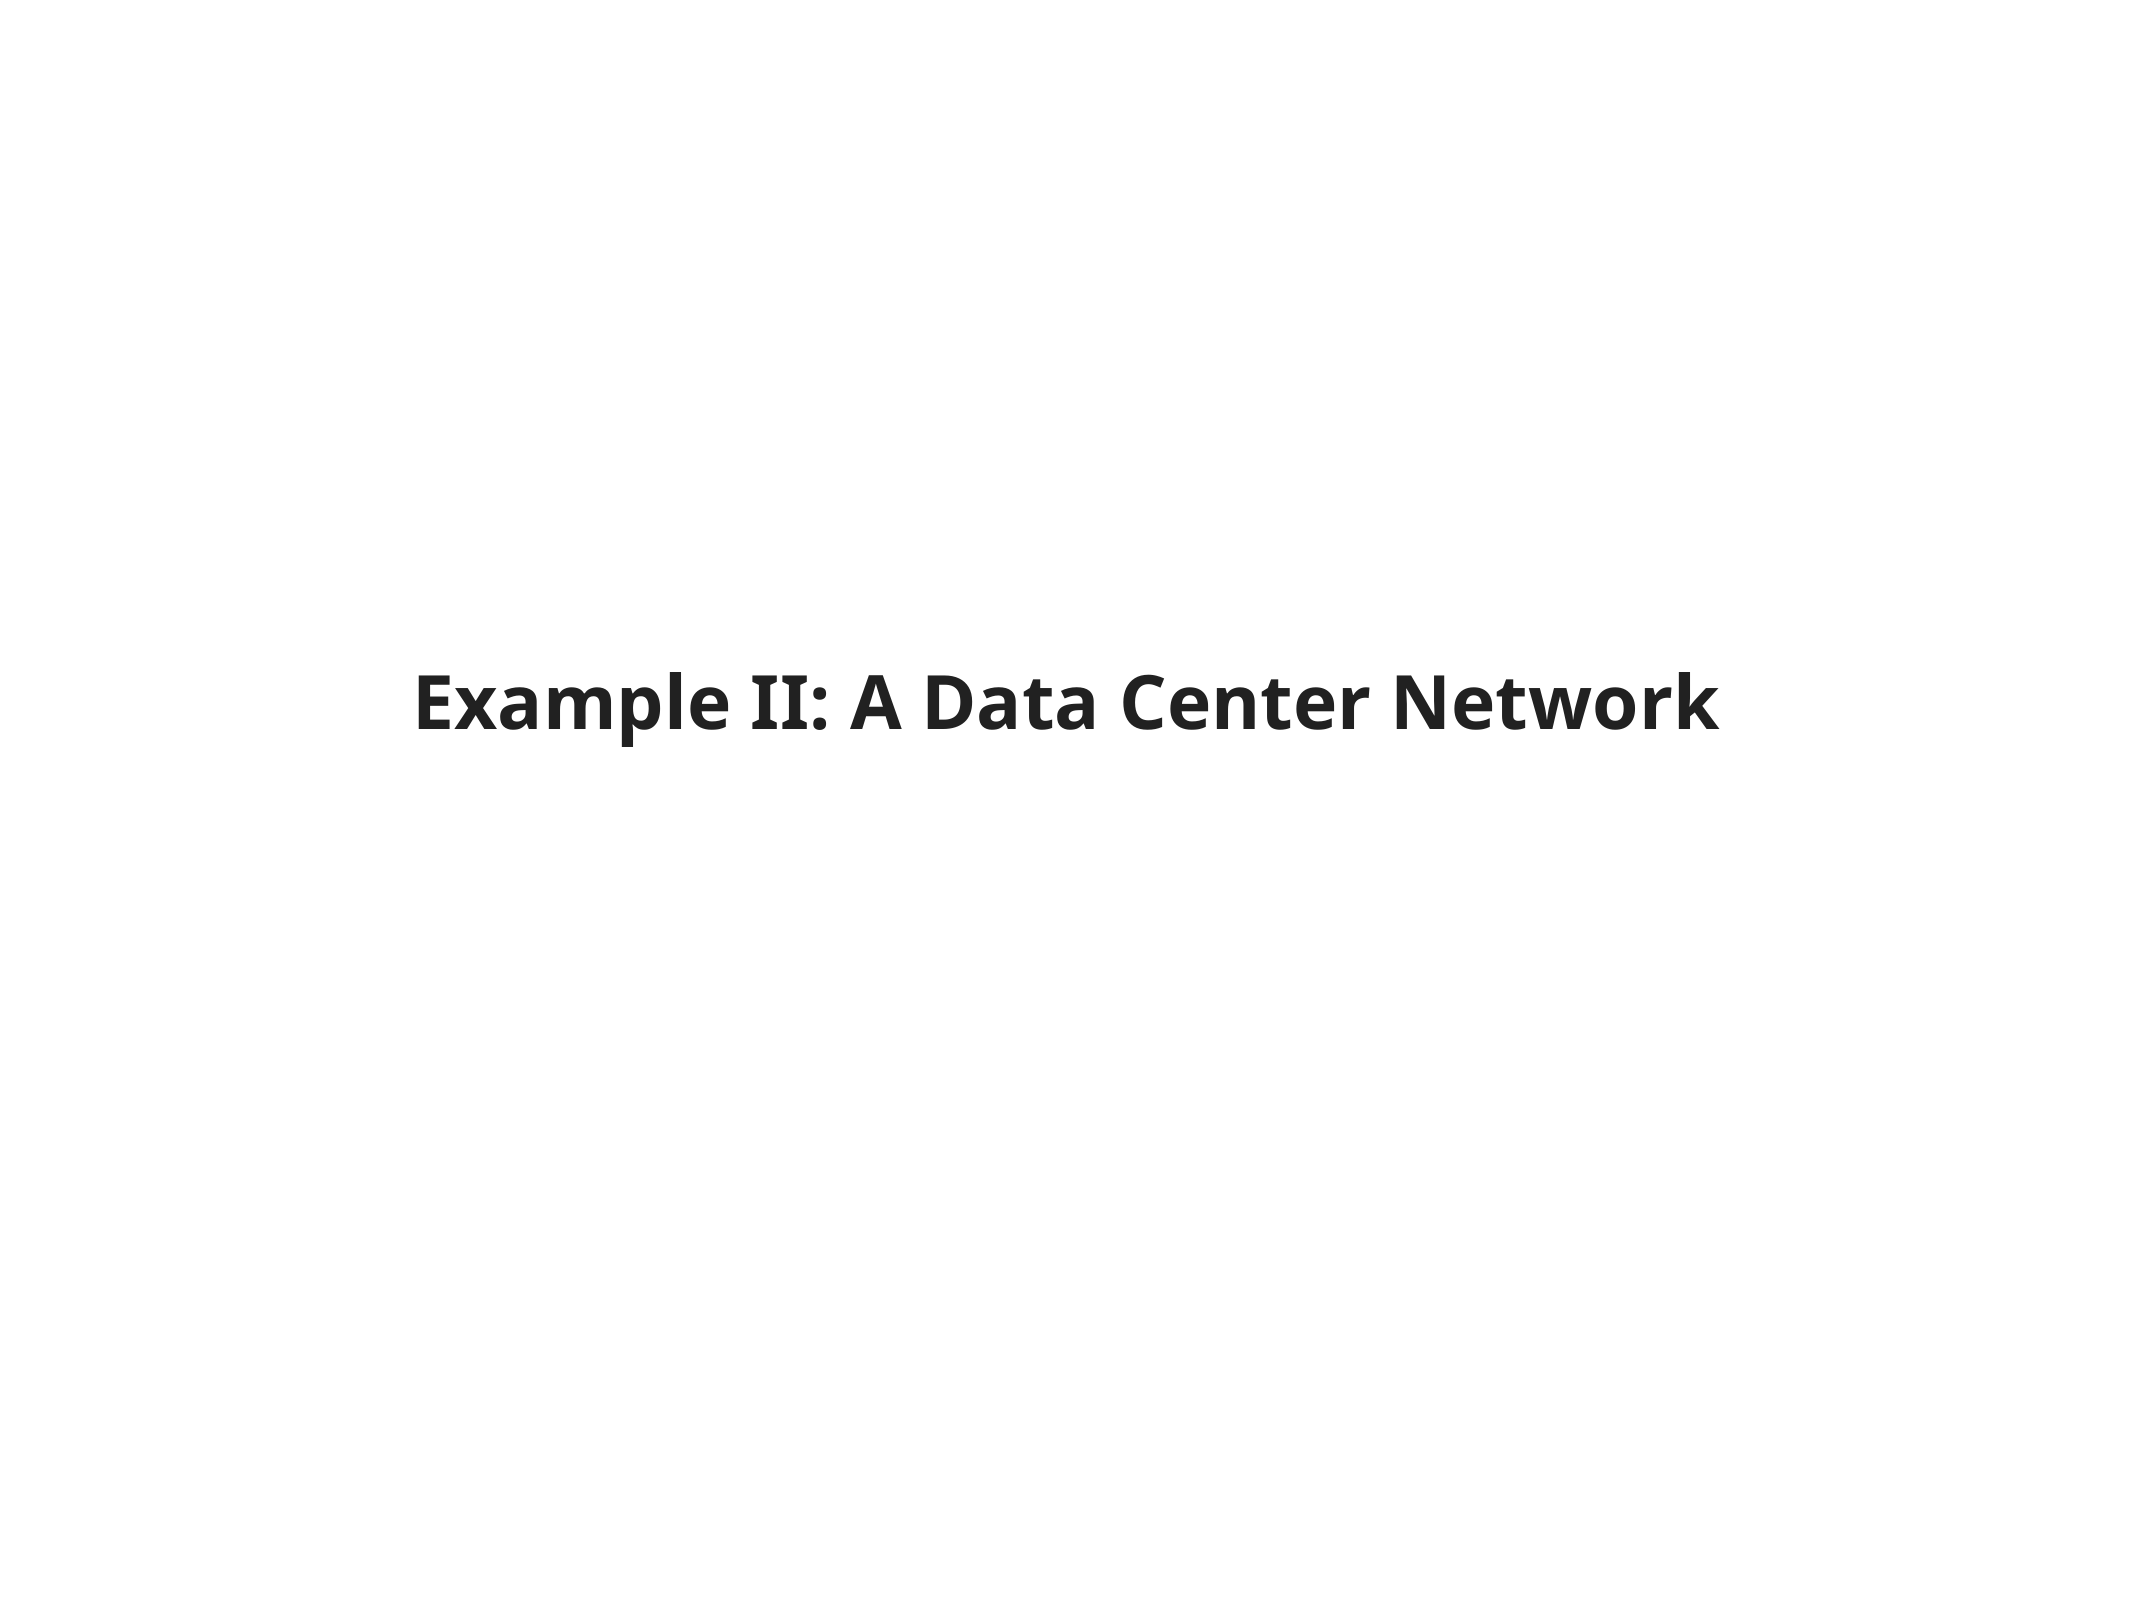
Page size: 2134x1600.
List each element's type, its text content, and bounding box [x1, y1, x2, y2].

title Example II: A Data Center Network [128, 599, 2005, 801]
